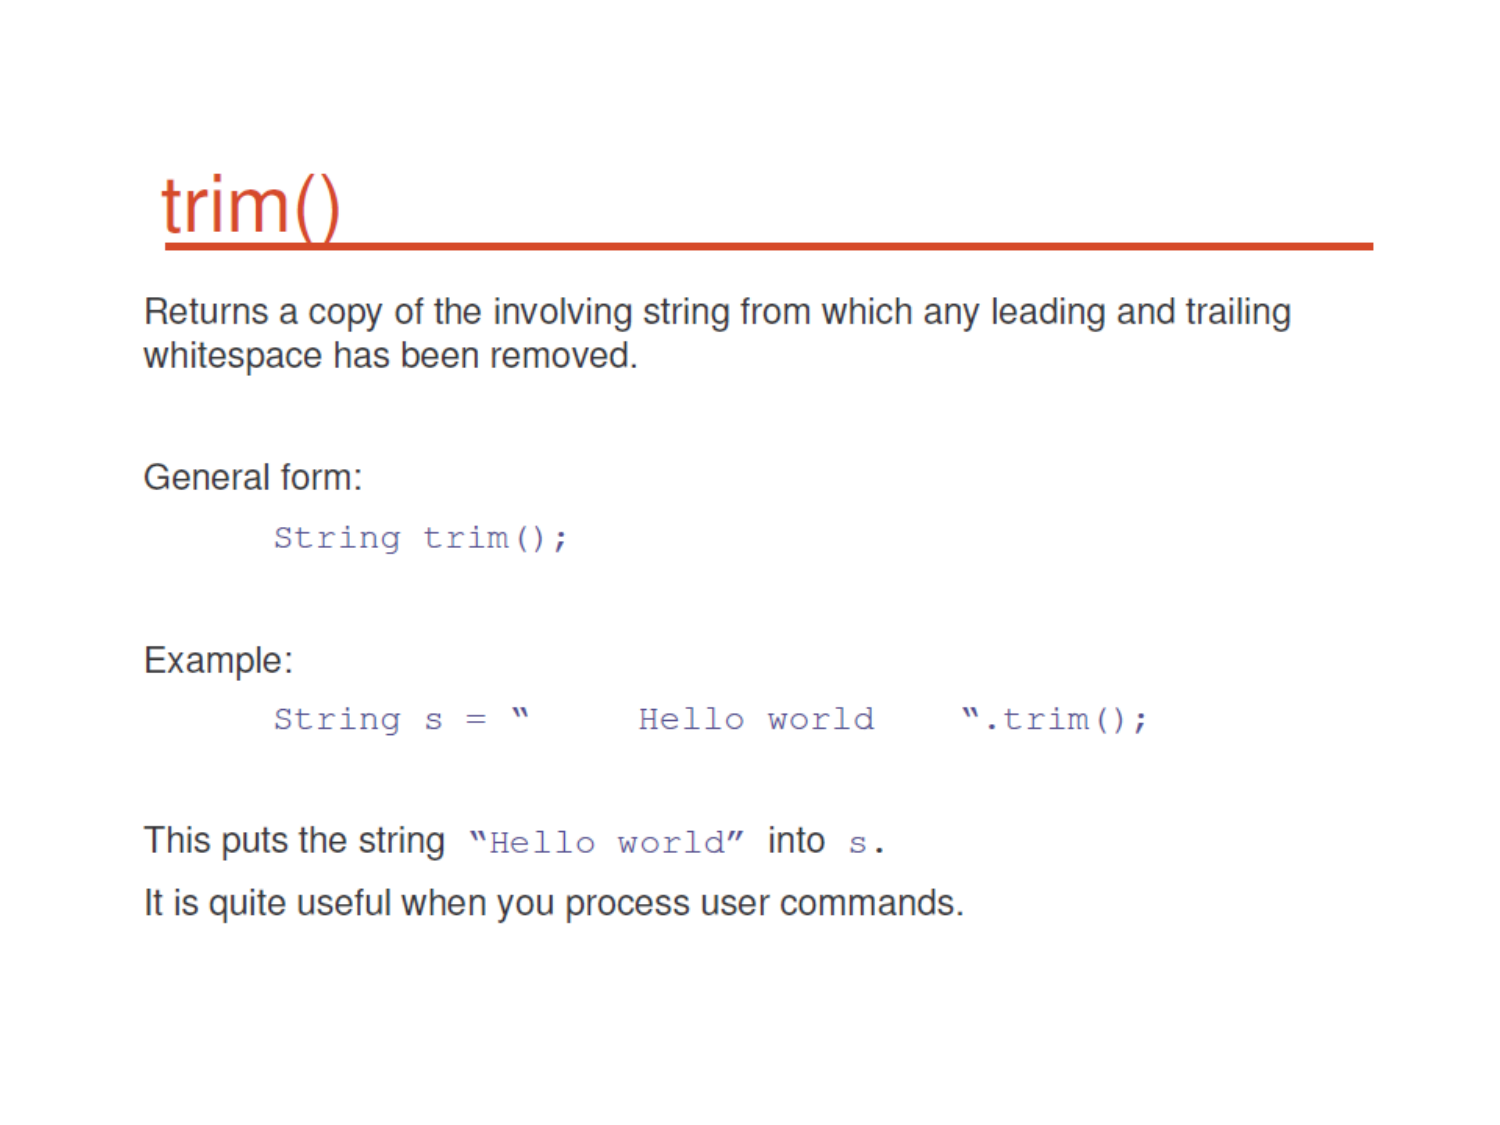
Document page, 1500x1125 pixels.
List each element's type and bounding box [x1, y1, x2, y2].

picture [105, 160, 1394, 965]
